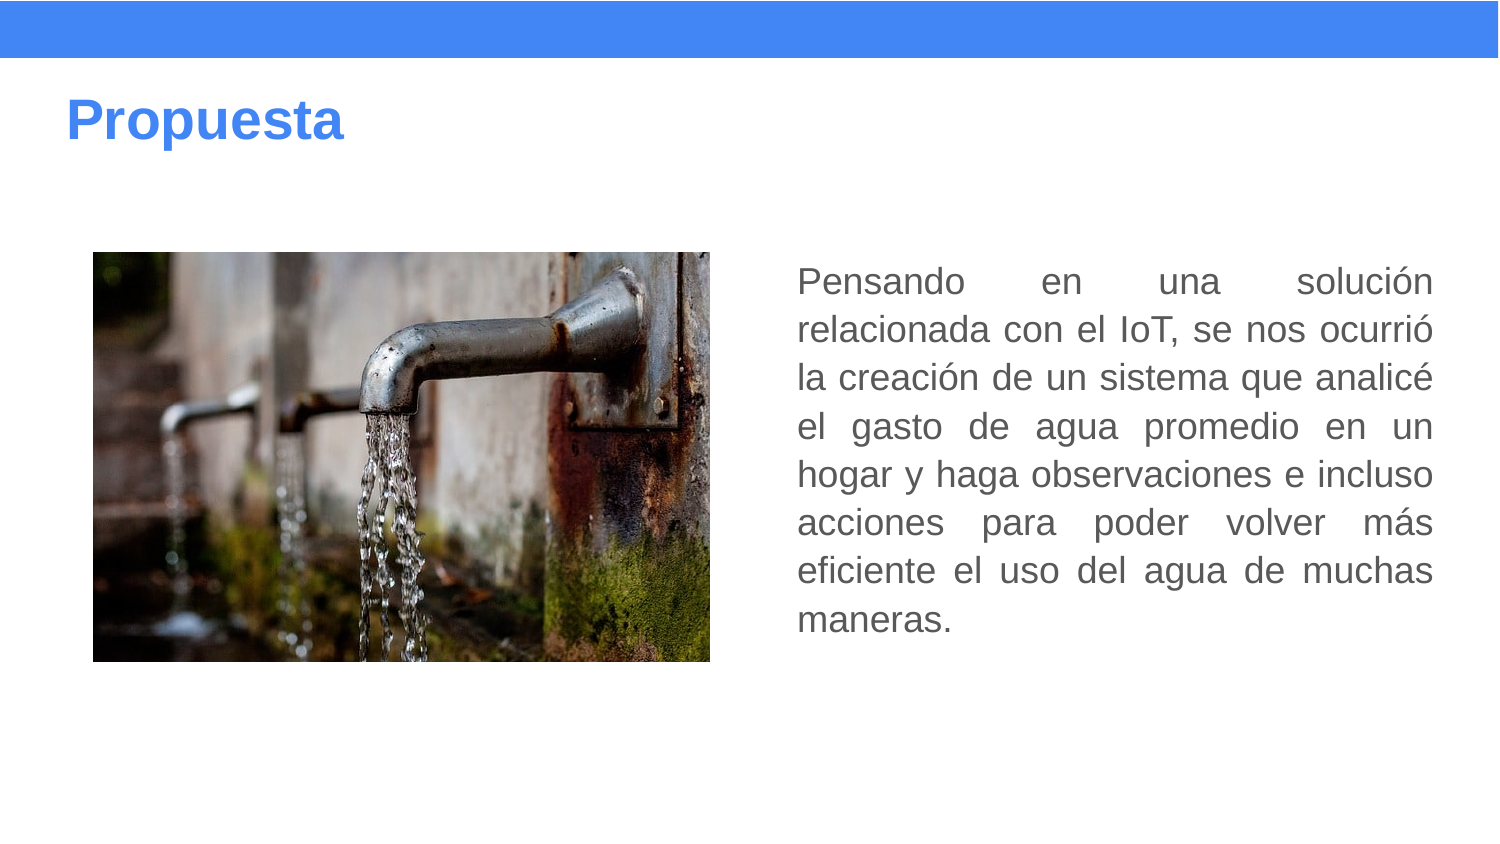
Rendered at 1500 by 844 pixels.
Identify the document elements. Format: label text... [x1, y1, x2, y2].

picture [93, 251, 710, 663]
text_box [0, 1, 1499, 58]
list Pensando en una solución relacionada con el IoT, se nos ocurrió la creación de un sistema que analicé el gasto de agua promedio en un hogar y haga observaciones e incluso acciones para poder volver más eficiente el uso del agua de muchas maneras. [782, 239, 1449, 800]
title Propuesta [51, 72, 1449, 167]
